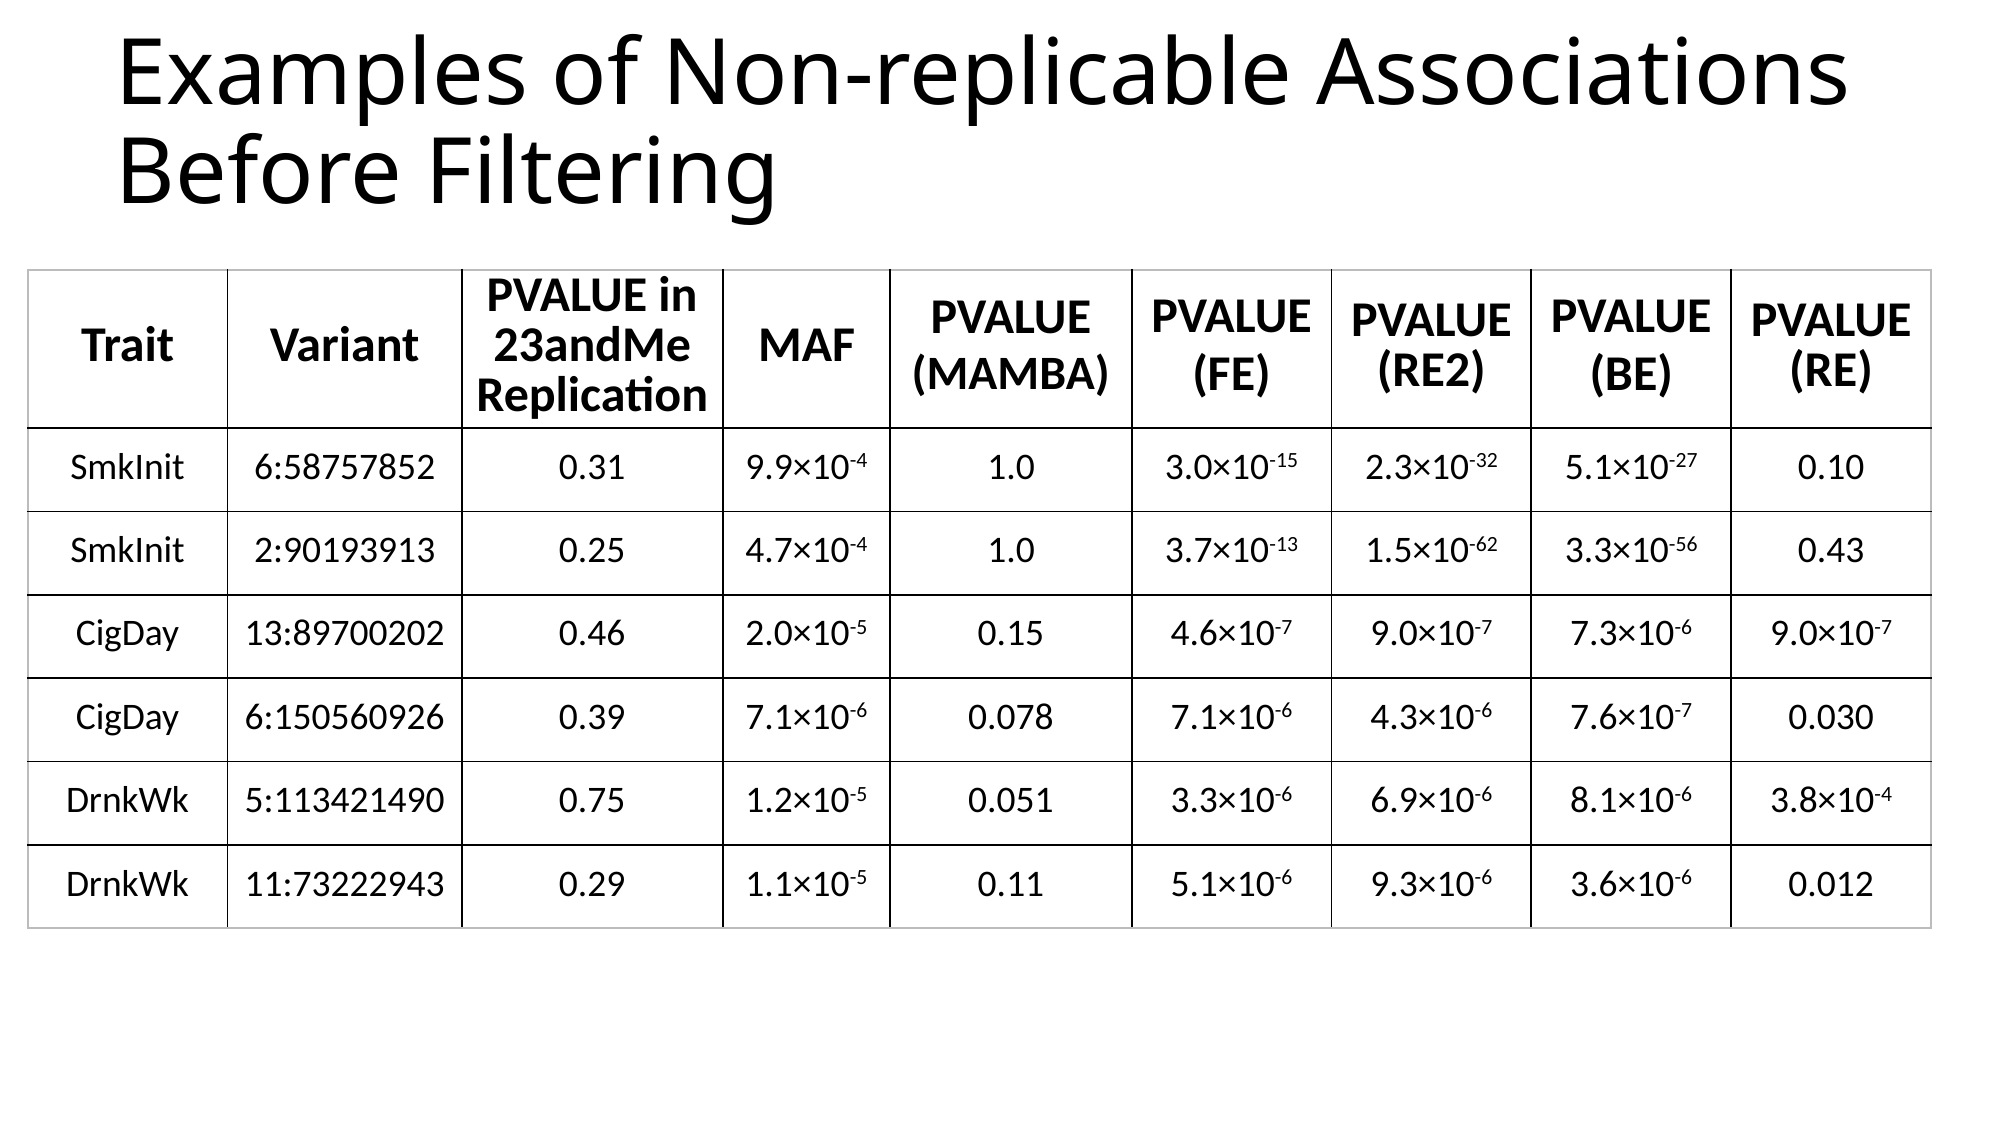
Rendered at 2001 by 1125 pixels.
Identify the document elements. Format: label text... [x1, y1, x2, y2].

table_cell 0.078 [891, 679, 1131, 761]
table_cell 0.29 [463, 846, 722, 927]
table_cell 0.11 [891, 846, 1131, 927]
table_cell 3.3×10-56 [1532, 512, 1730, 594]
table_cell 5.1×10-27 [1532, 429, 1730, 511]
table_cell 8.1×10-6 [1532, 762, 1730, 844]
table_cell 4.7×10-4 [724, 512, 889, 594]
table_cell 2:90193913 [228, 512, 461, 594]
table_cell 0.31 [463, 429, 722, 511]
table_cell 0.030 [1732, 679, 1930, 761]
table_cell 9.0×10-7 [1732, 596, 1930, 677]
table_cell 2.0×10-5 [724, 596, 889, 677]
table_cell 9.9×10-4 [724, 429, 889, 511]
table_cell 4.3×10-6 [1332, 679, 1530, 761]
table_cell 11:73222943 [228, 846, 461, 927]
table_header PVALUE (RE2) [1332, 271, 1530, 427]
table_cell 7.3×10-6 [1532, 596, 1730, 677]
table_cell 3.0×10-15 [1133, 429, 1331, 511]
table_cell CigDay [29, 679, 227, 761]
table_cell 6:58757852 [228, 429, 461, 511]
table_cell 2.3×10-32 [1332, 429, 1530, 511]
table_cell 0.25 [463, 512, 722, 594]
table_header Variant [228, 271, 461, 427]
table_cell 0.10 [1732, 429, 1930, 511]
table_cell 6.9×10-6 [1332, 762, 1530, 844]
table_cell 7.1×10-6 [724, 679, 889, 761]
table_header PVALUE (BE) [1532, 271, 1730, 427]
table_cell 7.6×10-7 [1532, 679, 1730, 761]
table_cell 9.3×10-6 [1332, 846, 1530, 927]
table_cell SmkInit [29, 429, 227, 511]
table_header PVALUE (FE) [1133, 271, 1331, 427]
table_cell 3.8×10-4 [1732, 762, 1930, 844]
table_cell 9.0×10-7 [1332, 596, 1530, 677]
table_cell 0.75 [463, 762, 722, 844]
table_cell 3.7×10-13 [1133, 512, 1331, 594]
table_cell 0.46 [463, 596, 722, 677]
table_header MAF [724, 271, 889, 427]
table_cell CigDay [29, 596, 227, 677]
table_cell 0.43 [1732, 512, 1930, 594]
table_cell 5:113421490 [228, 762, 461, 844]
table_header PVALUE (RE) [1732, 271, 1930, 427]
table_cell 0.012 [1732, 846, 1930, 927]
table_cell SmkInit [29, 512, 227, 594]
table_cell 1.0 [891, 512, 1131, 594]
table_cell 1.5×10-62 [1332, 512, 1530, 594]
table_cell 0.15 [891, 596, 1131, 677]
table_cell 13:89700202 [228, 596, 461, 677]
table_cell DrnkWk [29, 846, 227, 927]
table_cell 1.1×10-5 [724, 846, 889, 927]
table_cell 0.39 [463, 679, 722, 761]
table_cell 0.051 [891, 762, 1131, 844]
table_header Trait [29, 271, 227, 427]
title Examples of Non-replicable Associations Before Filtering [100, 15, 1958, 233]
table_cell 3.6×10-6 [1532, 846, 1730, 927]
table_cell 4.6×10-7 [1133, 596, 1331, 677]
table_cell DrnkWk [29, 762, 227, 844]
table_cell 6:150560926 [228, 679, 461, 761]
table_cell 7.1×10-6 [1133, 679, 1331, 761]
table_cell 1.0 [891, 429, 1131, 511]
table_cell 1.2×10-5 [724, 762, 889, 844]
table_header PVALUE (MAMBA) [891, 271, 1131, 427]
table_cell 3.3×10-6 [1133, 762, 1331, 844]
table_cell 5.1×10-6 [1133, 846, 1331, 927]
table_header PVALUE in 23andMe Replication [463, 271, 722, 427]
